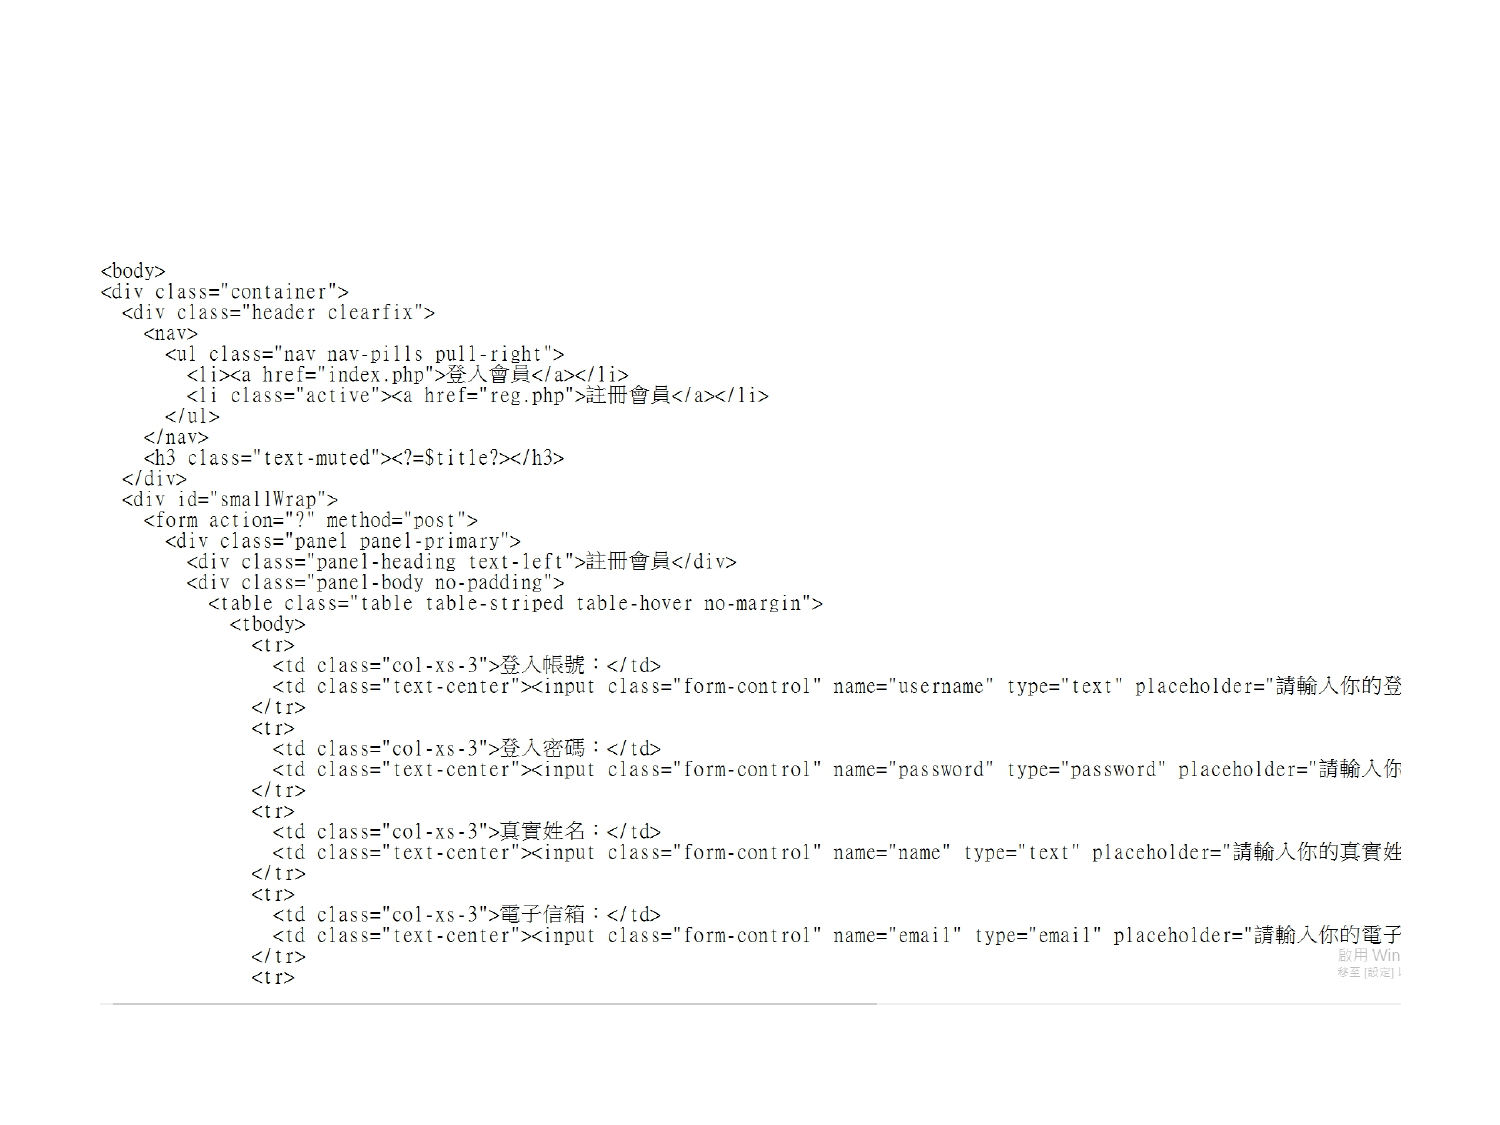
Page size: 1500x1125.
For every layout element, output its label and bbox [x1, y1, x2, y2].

list [99, 262, 1401, 1006]
